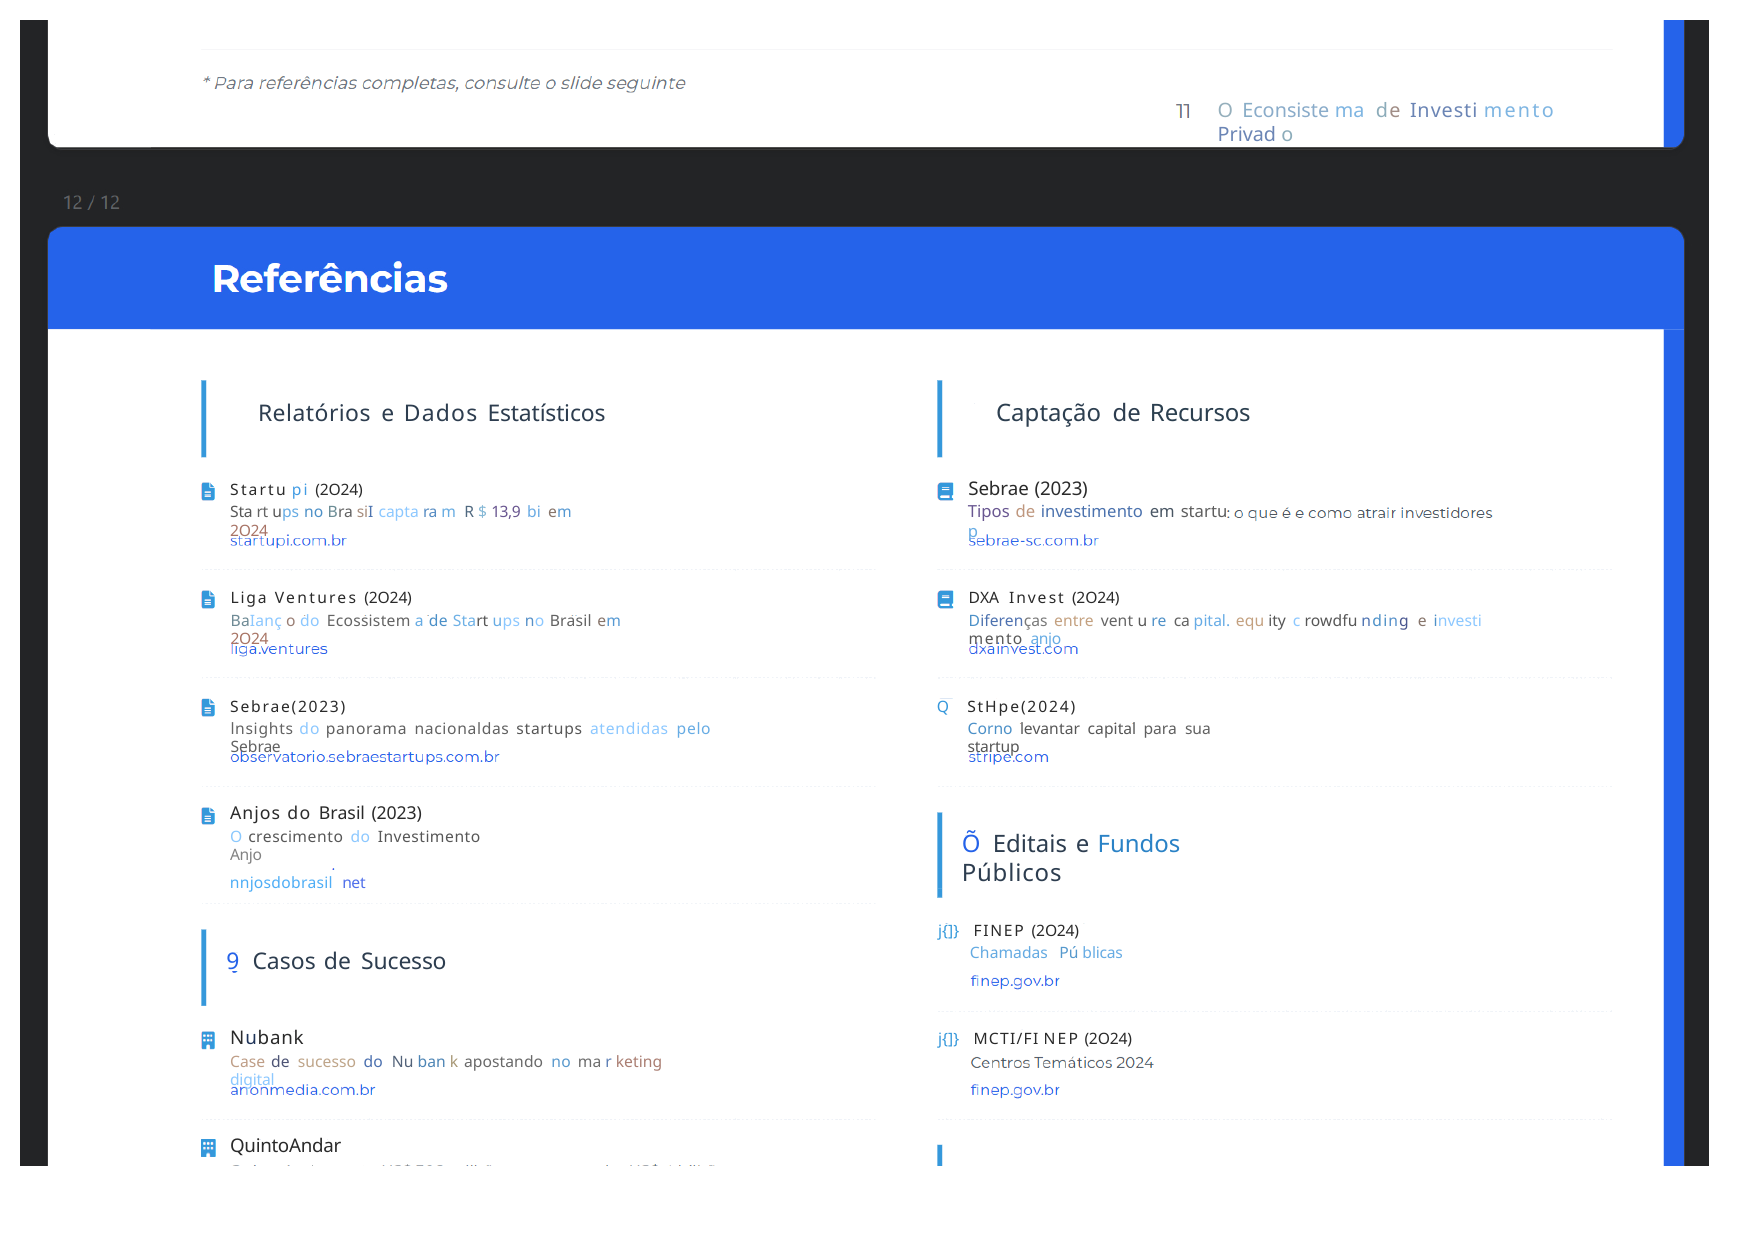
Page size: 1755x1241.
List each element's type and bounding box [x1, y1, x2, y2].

text_box [20, 20, 1709, 1167]
